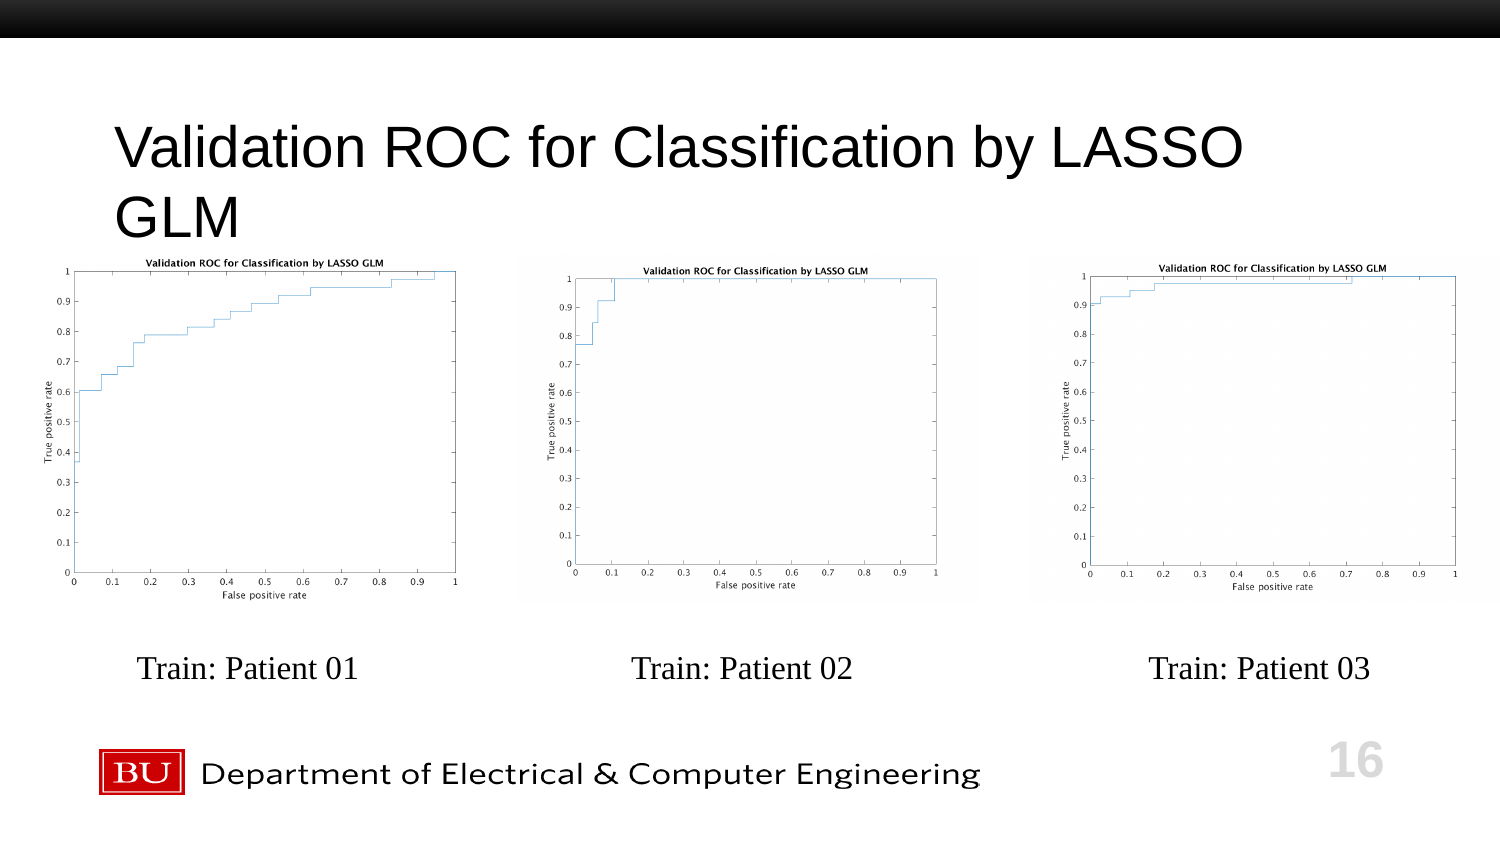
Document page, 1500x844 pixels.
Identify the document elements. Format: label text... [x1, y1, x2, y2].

title Validation ROC for Classification by LASSO GLM [99, 93, 1400, 179]
picture [1029, 250, 1500, 605]
picture [99, 749, 980, 795]
text_box Train: Patient 03 [1133, 638, 1396, 694]
picture [40, 253, 466, 602]
slide_number 16 [1162, 726, 1400, 811]
text_box Train: Patient 02 [616, 638, 879, 694]
picture [515, 253, 980, 602]
text_box Train: Patient 01 [121, 638, 384, 694]
